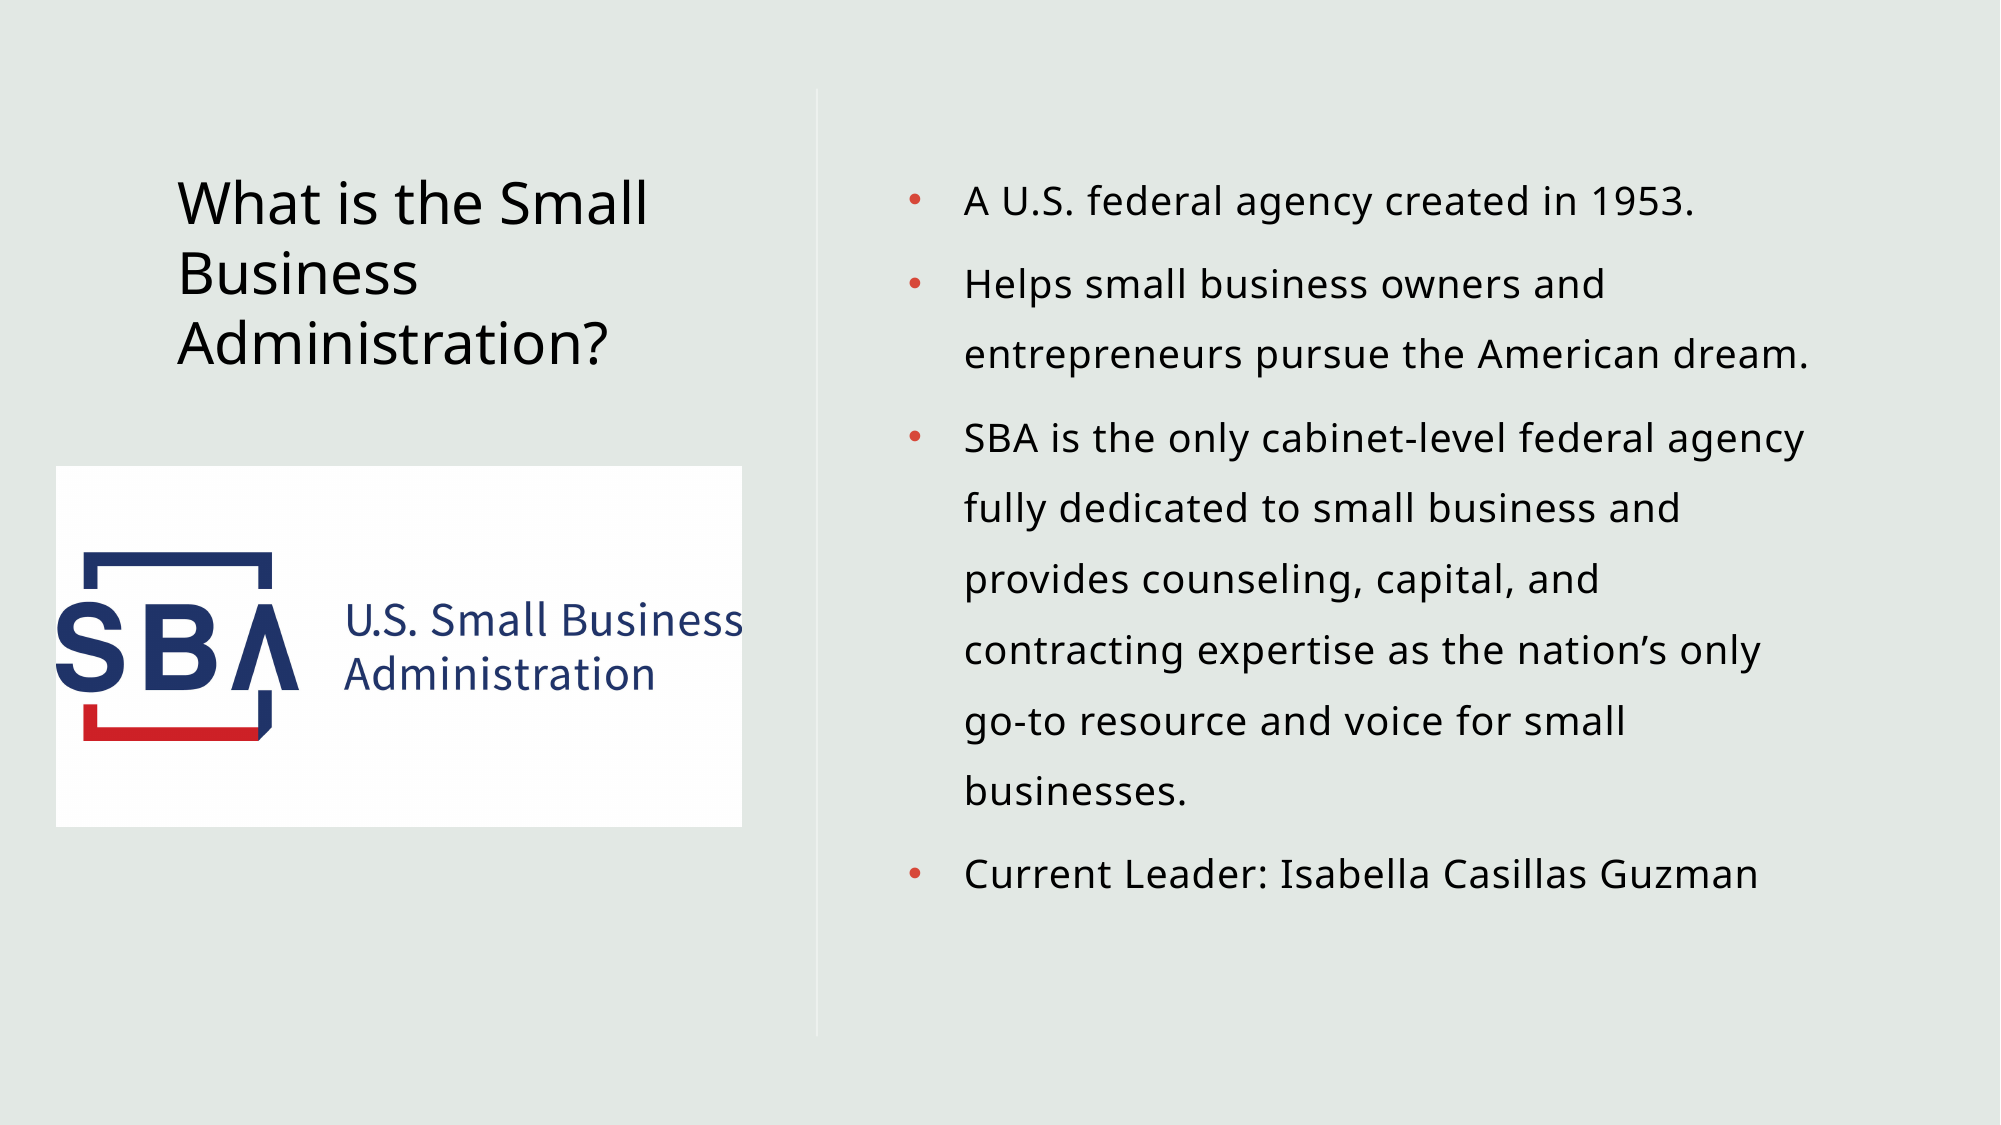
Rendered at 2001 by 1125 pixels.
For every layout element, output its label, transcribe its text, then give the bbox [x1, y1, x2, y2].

picture [55, 466, 742, 827]
list A U.S. federal agency created in 1953. Helps small business owners and entrepreneurs pursue the American dream. SBA is the only cabinet-level federal agency fully dedicated to small business and provides counseling, capital, and contracting expertise as the nation’s only go-to resource and voice for small businesses. Current Leader: Isabella Casillas Guzman [893, 144, 1839, 948]
title What is the Small Business Administration? [162, 156, 742, 384]
